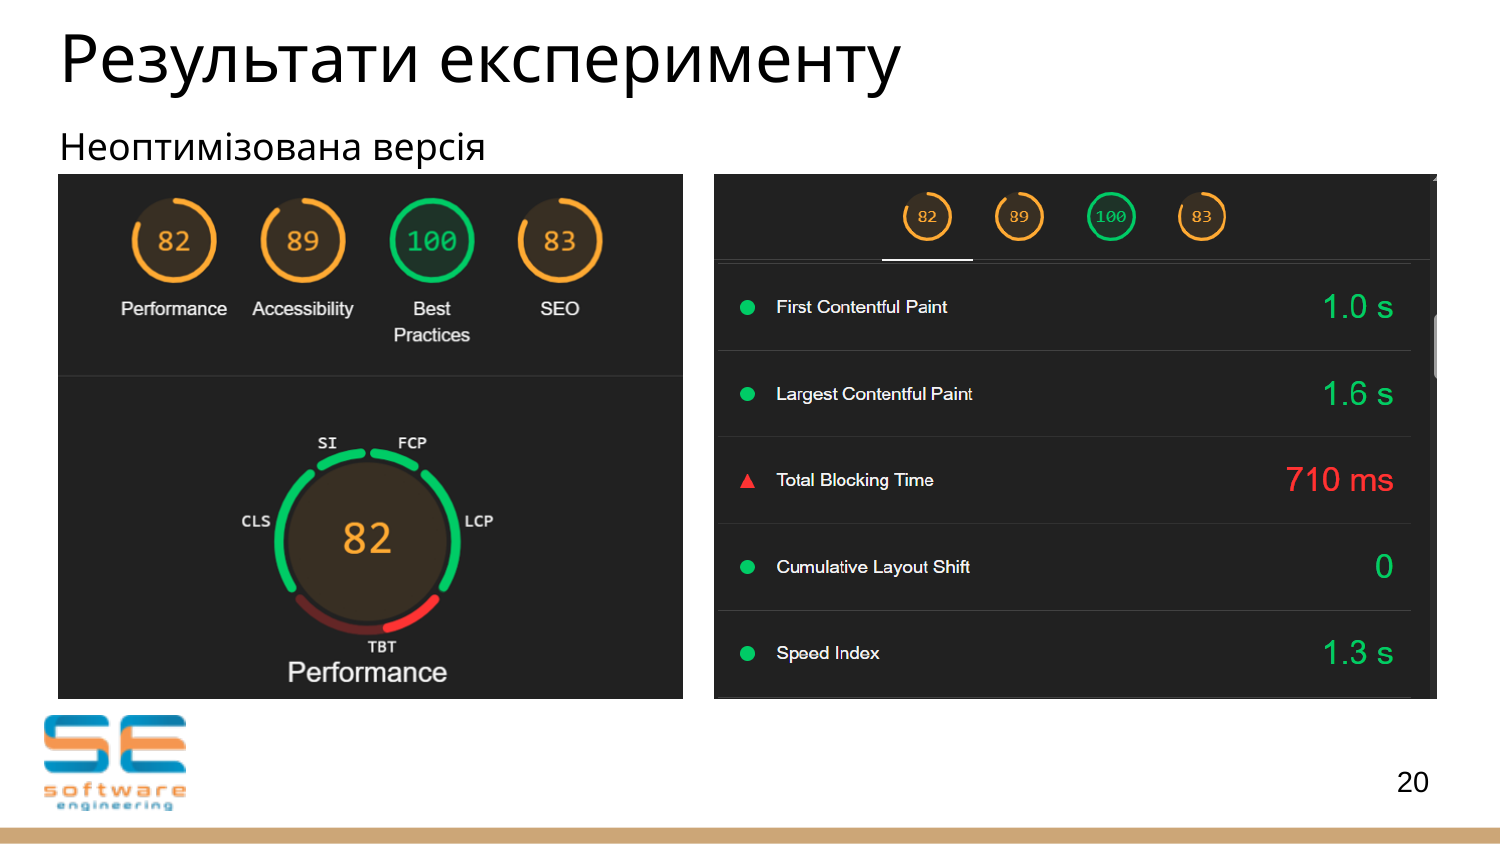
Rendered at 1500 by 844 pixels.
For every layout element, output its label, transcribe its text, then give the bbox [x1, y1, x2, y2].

text_box 20 [1382, 755, 1500, 806]
title Результати експерименту [44, 0, 1442, 101]
picture [43, 714, 186, 811]
list Неоптимізована версія [44, 101, 1442, 652]
picture [57, 174, 683, 699]
picture [714, 174, 1437, 699]
